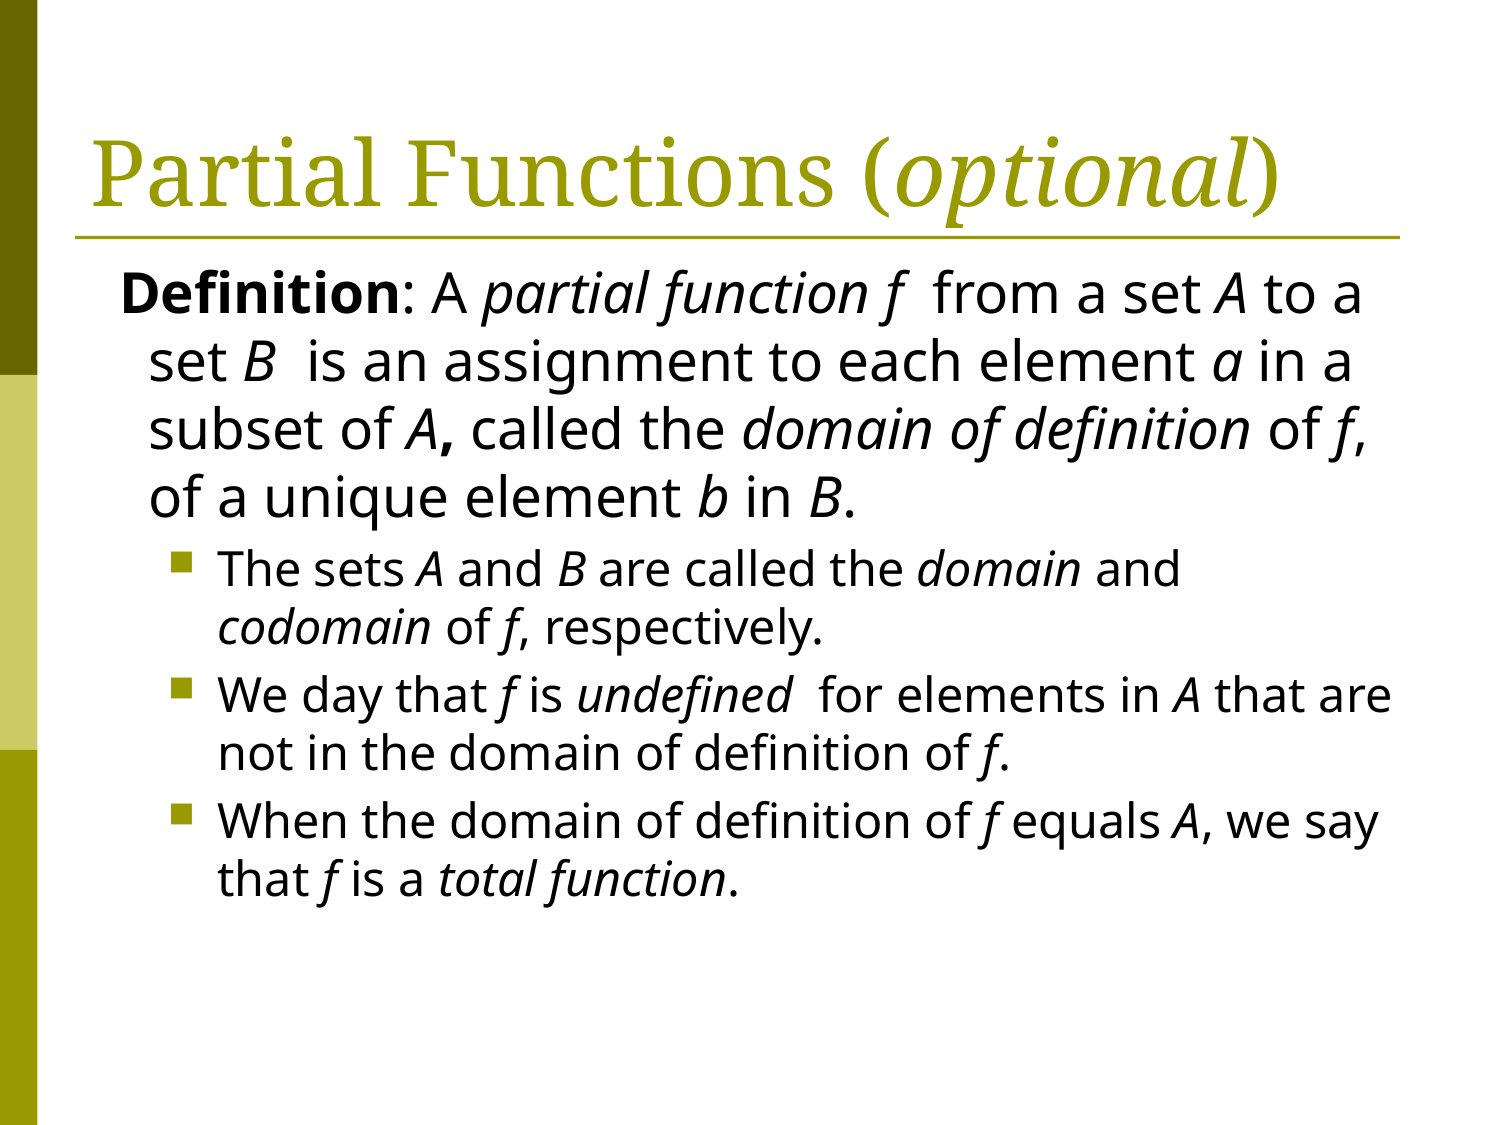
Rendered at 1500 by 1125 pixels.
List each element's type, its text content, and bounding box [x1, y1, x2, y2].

list Definition: A partial function f from a set A to a set B is an assignment to each element a in a subset of A, called the domain of definition of f, of a unique element b in B. The sets A and B are called the domain and codomain of f, respectively. We day that f is undefined for elements in A that are not in the domain of definition of f. When the domain of definition of f equals A, we say that f is a total function. [74, 249, 1425, 994]
title Partial Functions (optional) [75, 45, 1425, 233]
